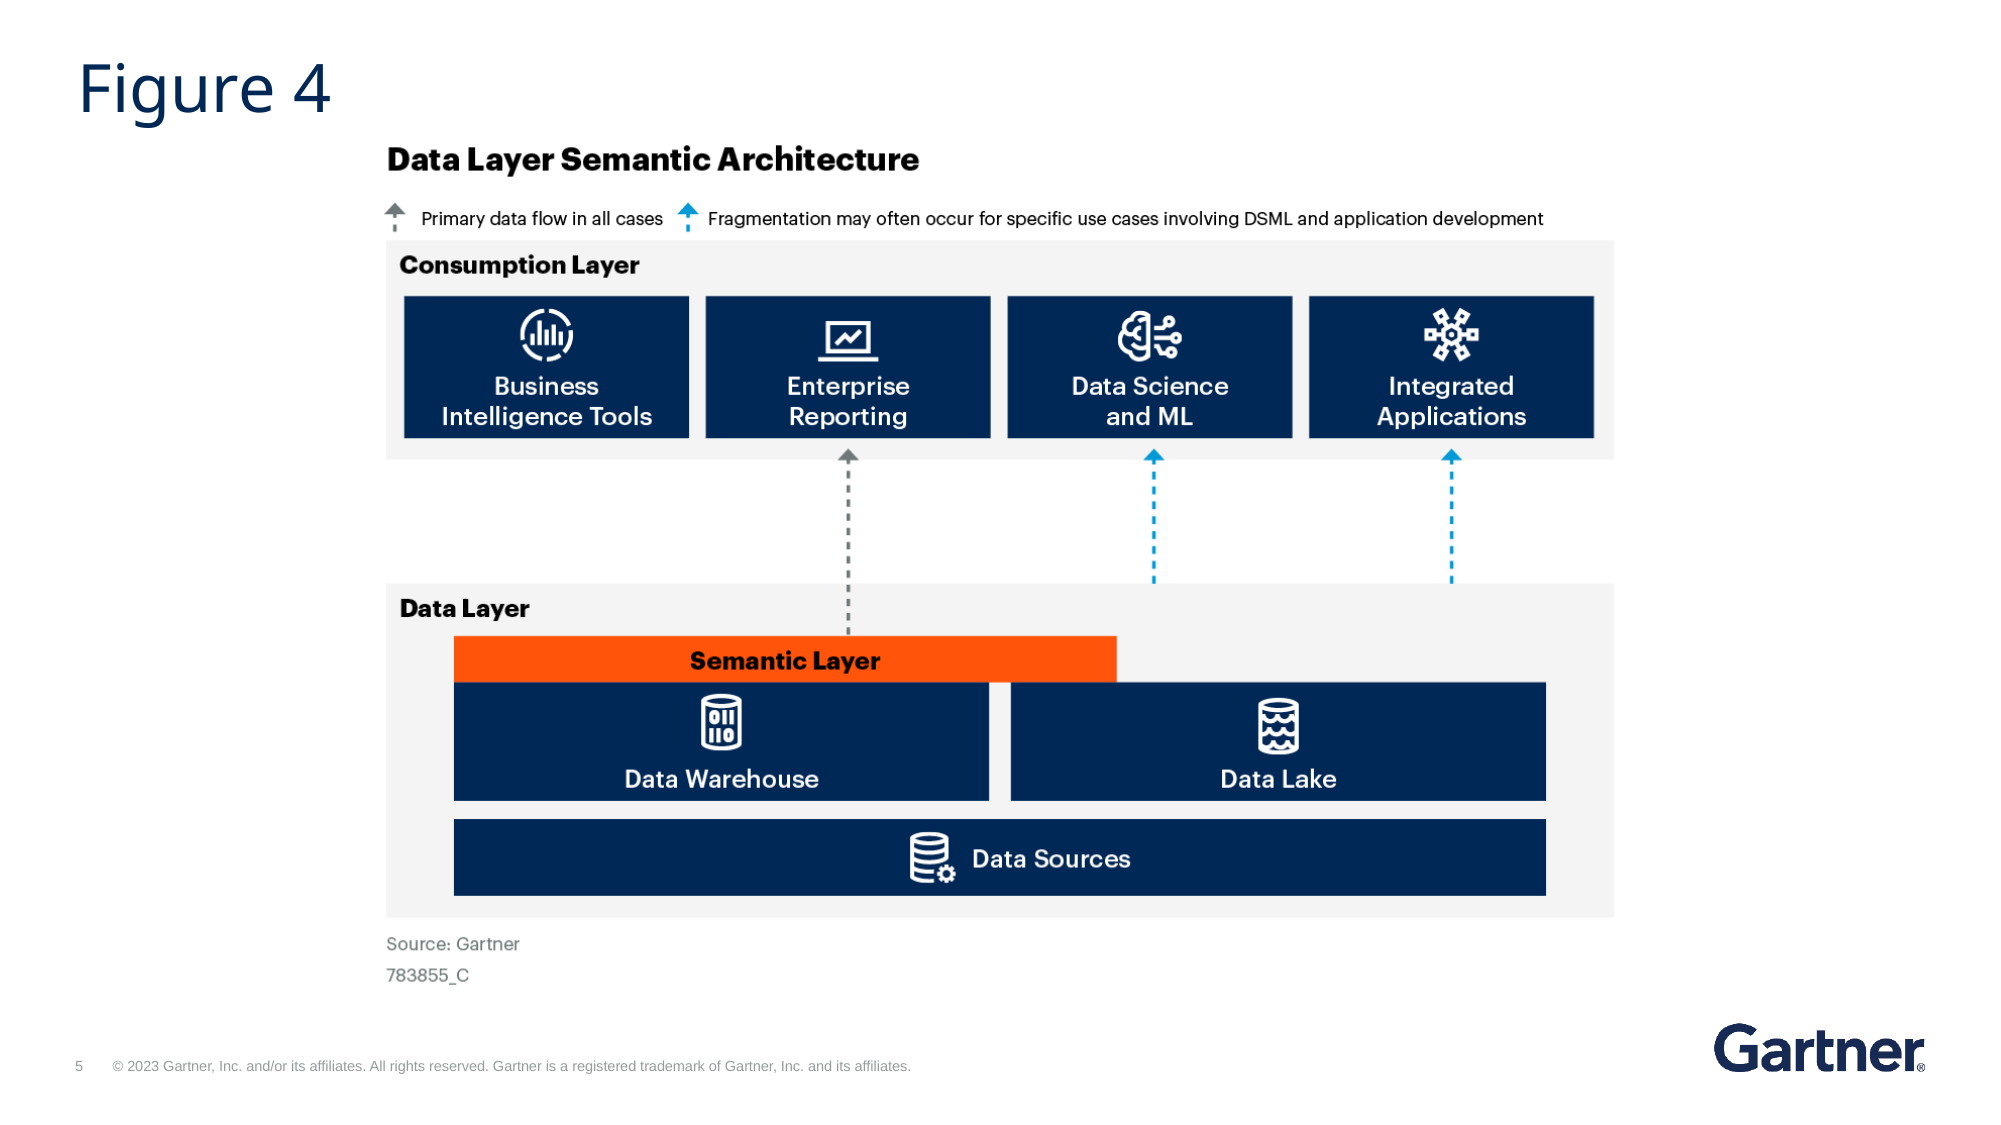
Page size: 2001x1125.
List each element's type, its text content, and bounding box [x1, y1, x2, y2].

picture [354, 112, 1646, 1013]
picture [1714, 1023, 1925, 1072]
text_box Figure 4 [62, 38, 1932, 134]
